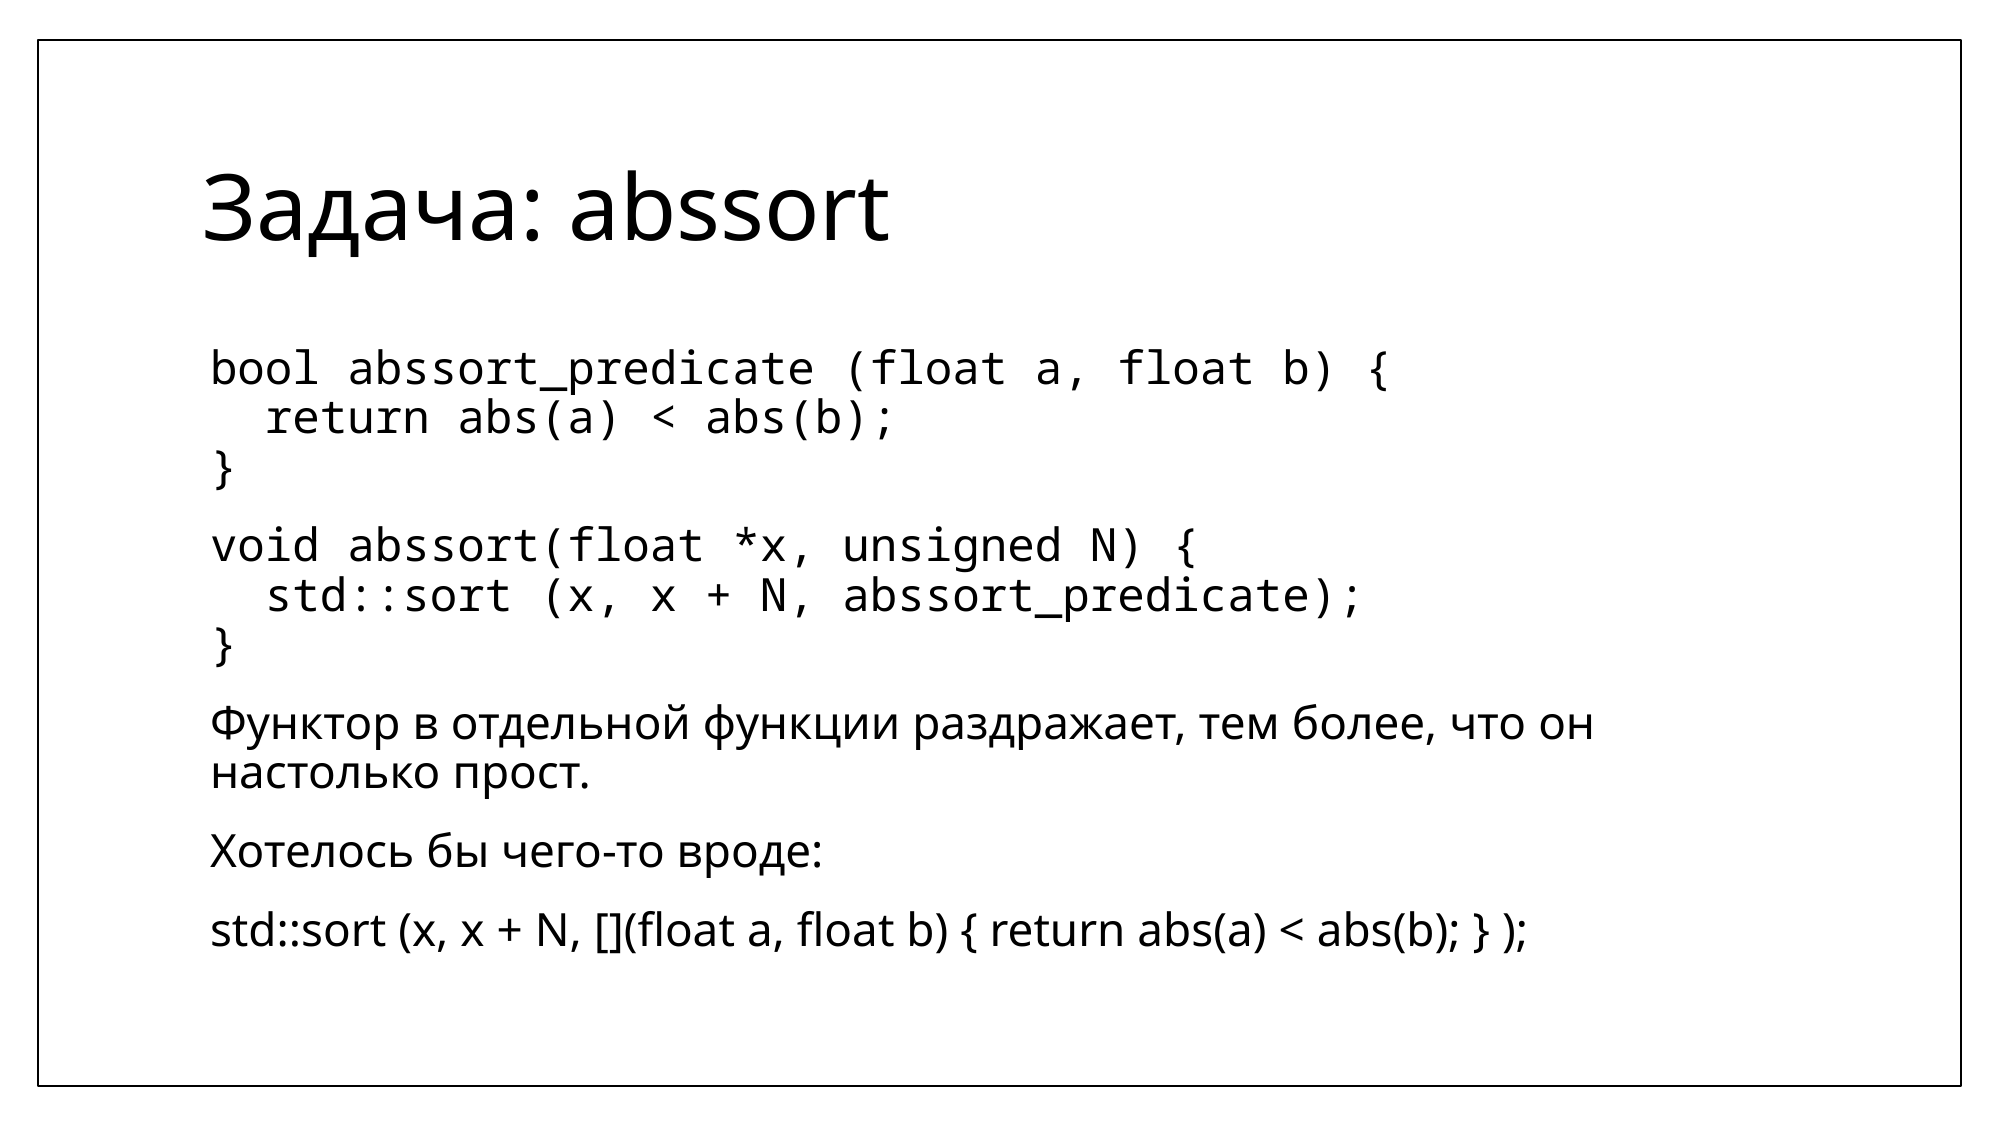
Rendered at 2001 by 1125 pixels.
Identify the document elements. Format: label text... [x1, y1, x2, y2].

title Задача: abssort [187, 99, 1808, 323]
list bool abssort_predicate (float a, float b) { return abs(a) < abs(b); } void abssort(float *x, unsigned N) { std::sort (x, x + N, abssort_predicate); } Функтор в отдельной функции раздражает, тем более, что он настолько прост. Хотелось бы чего-то вроде: std::sort (x, x + N, [](float a, float b) { return abs(a) < abs(b); } ); [187, 337, 1808, 1000]
